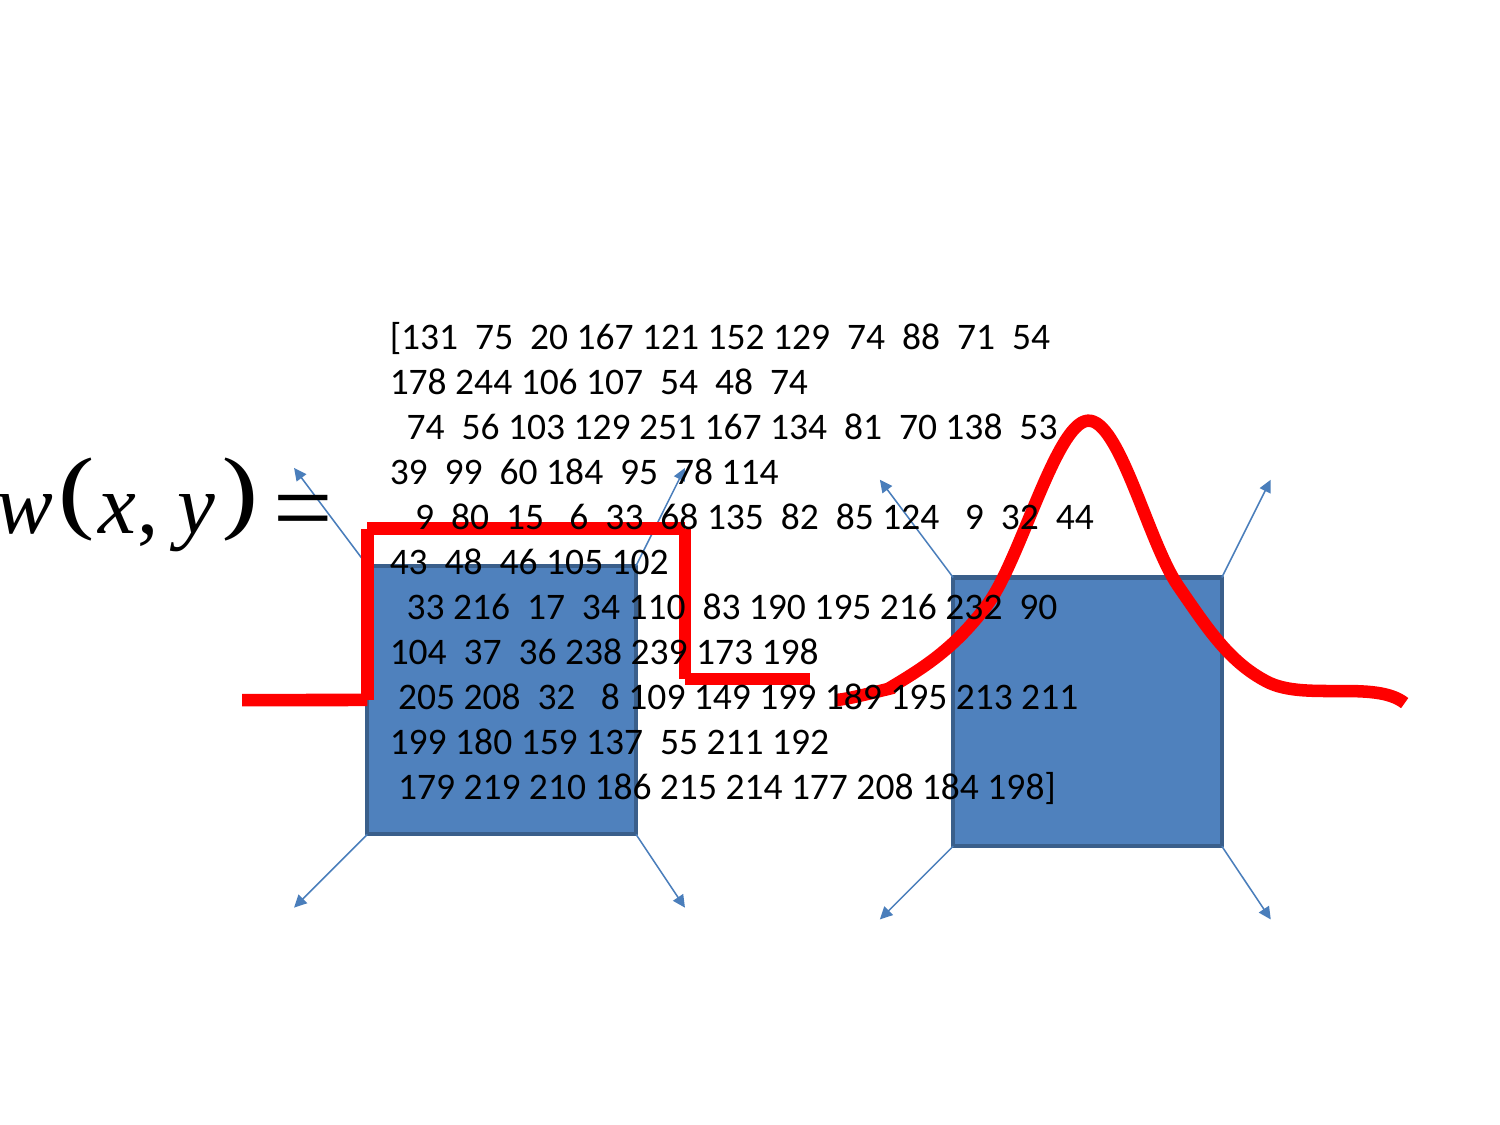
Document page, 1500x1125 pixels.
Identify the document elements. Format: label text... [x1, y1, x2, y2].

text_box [879, 479, 1271, 920]
text_box [131 75 20 167 121 152 129 74 88 71 54 178 244 106 107 54 48 74 74 56 103 129 251 167 134 81 70 138 53 39 99 60 184 95 78 114 9 80 15 6 33 68 135 82 85 124 9 32 44 43 48 46 105 102 33 216 17 34 110 83 190 195 216 232 90 104 37 36 238 239 173 198 205 208 32 8 109 149 199 189 195 213 211 199 180 159 137 55 211 192 179 219 210 186 215 214 177 208 184 198] [374, 304, 1125, 815]
text_box [1125, 464, 1132, 478]
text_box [0, 441, 330, 584]
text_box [241, 528, 811, 701]
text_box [335, 467, 686, 526]
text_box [293, 709, 686, 908]
text_box [1275, 684, 1406, 704]
